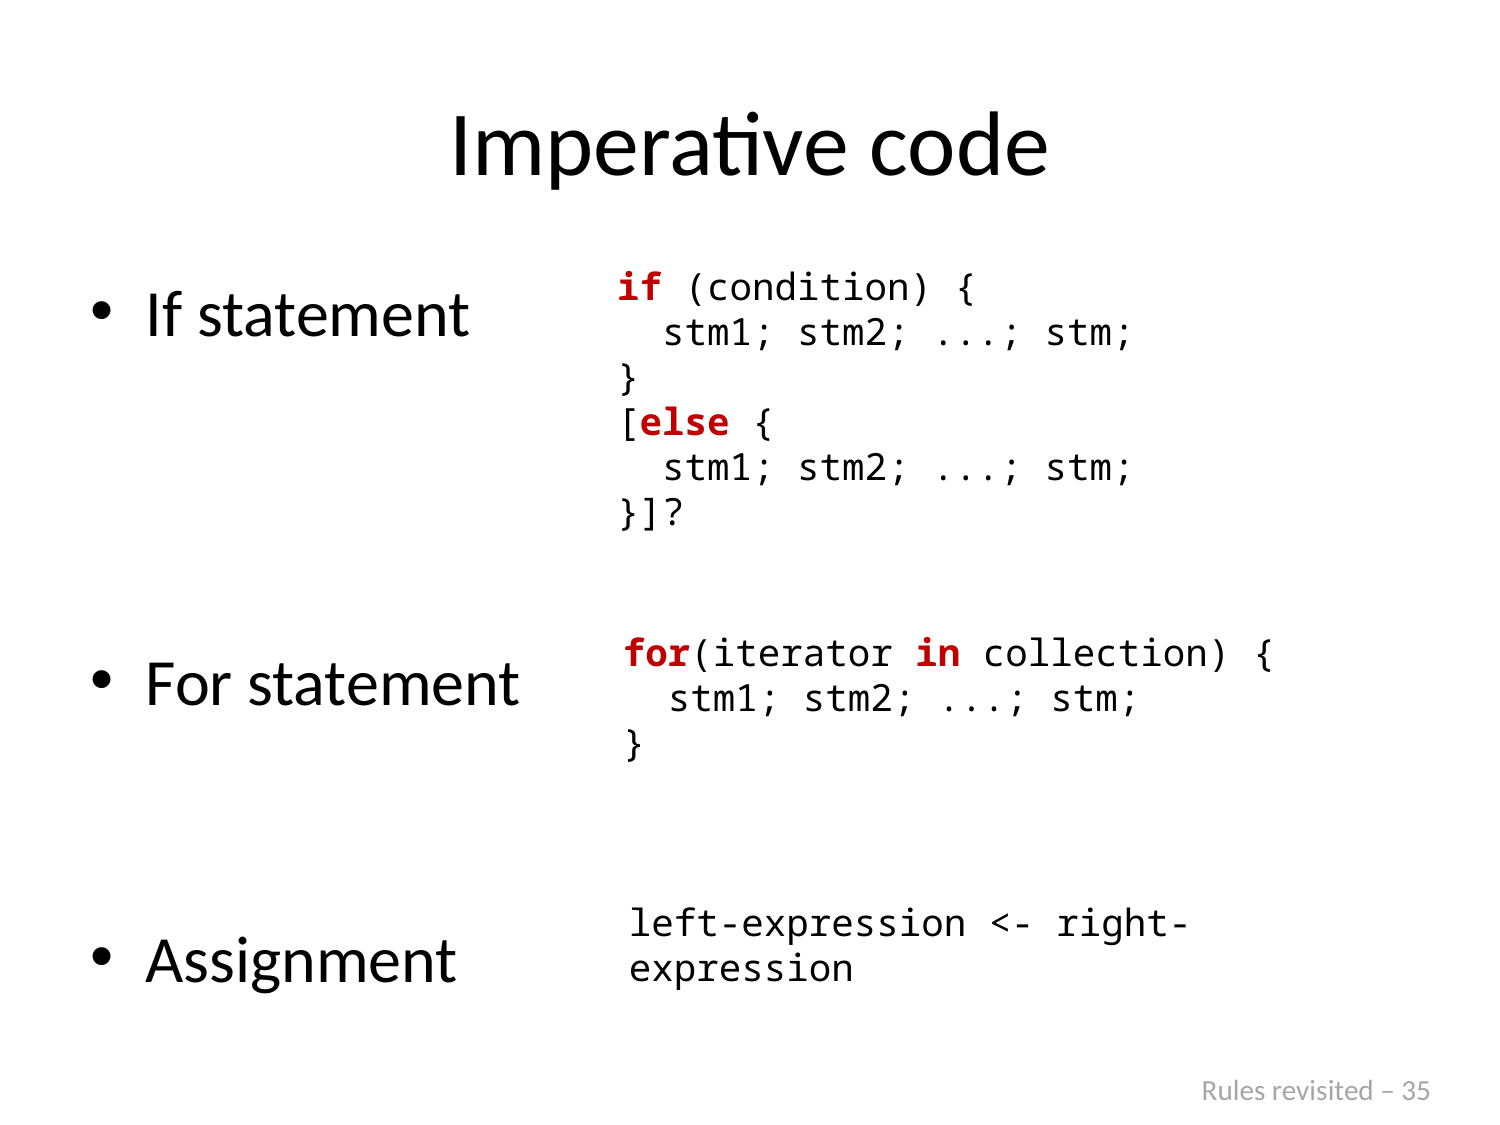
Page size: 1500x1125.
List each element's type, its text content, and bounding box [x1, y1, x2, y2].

list If statement For statement Assignment [75, 262, 1425, 1005]
text_box Rules revisited – 35 [1186, 1064, 1500, 1115]
text_box left-expression <- right-expression [614, 891, 1365, 997]
text_box if (condition) { stm1; stm2; ...; stm; } [else { stm1; stm2; ...; stm; }]? [602, 255, 1353, 540]
title Imperative code [75, 45, 1425, 233]
text_box for(iterator in collection) { stm1; stm2; ...; stm; } [608, 621, 1359, 772]
